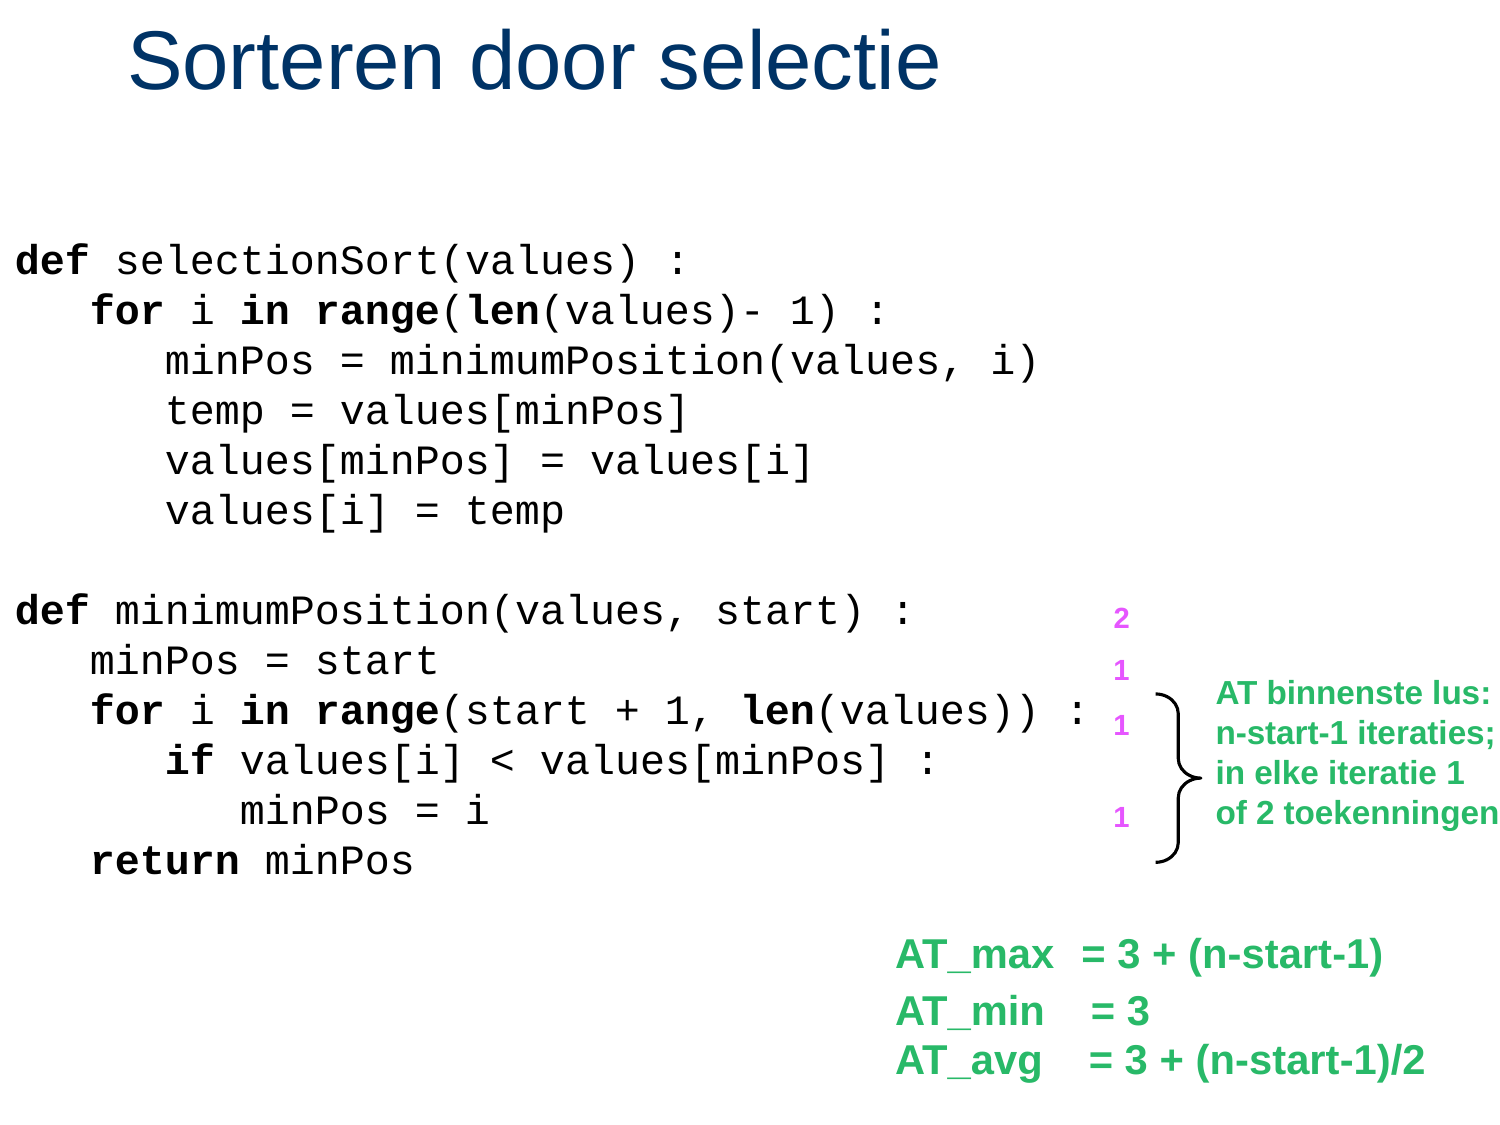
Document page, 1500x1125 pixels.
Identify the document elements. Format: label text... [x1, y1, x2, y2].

text_box Sorteren door selectie [112, 0, 1409, 124]
text_box 1 [1098, 643, 1145, 695]
text_box AT binnenste lus: n-start-1 iteraties; in elke iteratie 1 of 2 toekenningen [1200, 663, 1500, 839]
text_box def selectionSort(values) : for i in range(len(values)- 1) : minPos = minimumPosition(values, i) temp = values[minPos] values[minPos] = values[i] values[i] = temp def minimumPosition(values, start) : minPos = start for i in range(start + 1, len(values)) : if values[i] < values[minPos] : minPos = i return minPos [0, 225, 1382, 891]
text_box 1 [1098, 698, 1145, 749]
text_box 1 [1098, 790, 1145, 841]
text_box AT_max = 3 + (n-start-1) AT_min = 3 AT_avg = 3 + (n-start-1)/2 [880, 918, 1441, 1125]
footer [534, 917, 1011, 993]
text_box [1155, 693, 1200, 863]
text_box 2 [1098, 592, 1145, 643]
